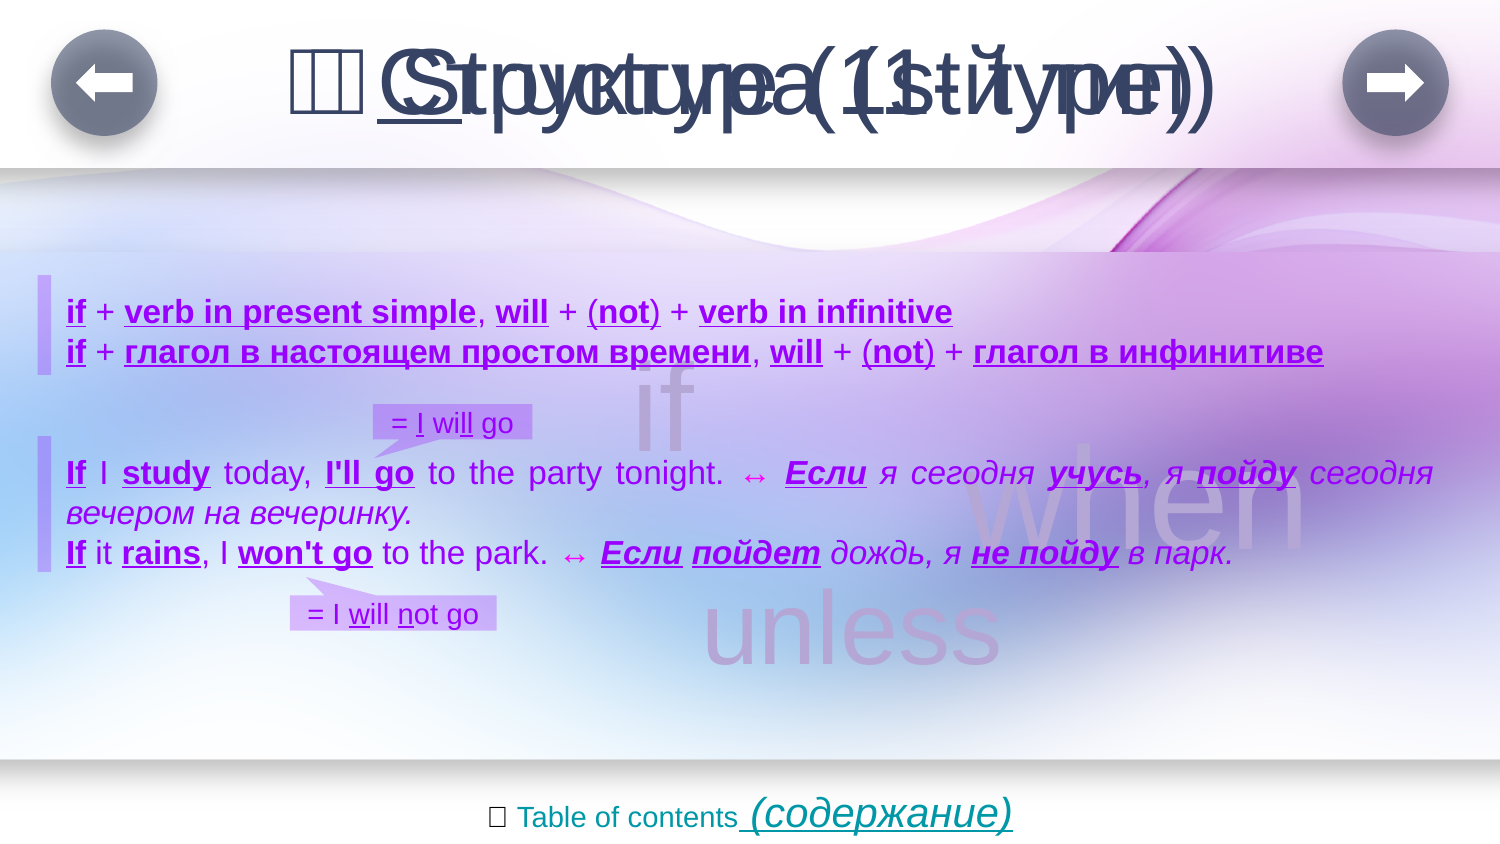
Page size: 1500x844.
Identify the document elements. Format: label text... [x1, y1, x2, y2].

text_box = I will not go [289, 577, 497, 631]
title 🔧 Структура (1-й тип) [51, 0, 1449, 149]
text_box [1342, 29, 1450, 137]
text_box if [616, 375, 1053, 436]
text_box if + verb in present simple, will + (not) + verb in infinitive if + глагол в настоящем простом времени, will + (not) + глагол в инфинитиве [52, 275, 1449, 375]
text_box unless [685, 572, 1414, 681]
text_box [37, 436, 52, 572]
text_box = I will go [372, 404, 533, 459]
text_box when [947, 389, 1462, 525]
picture [0, 0, 1500, 844]
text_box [50, 29, 158, 137]
text_box 📜 Table of contents (содержание) [51, 770, 1449, 844]
text_box [37, 275, 52, 375]
text_box If I study today, I'll go to the party tonight. ↔ Если я сегодня учусь, я пойду сегодня вечером на вечеринку. If it rains, I won't go to the park. ↔ Если пойдет дождь, я не пойду в парк. [52, 436, 1449, 572]
